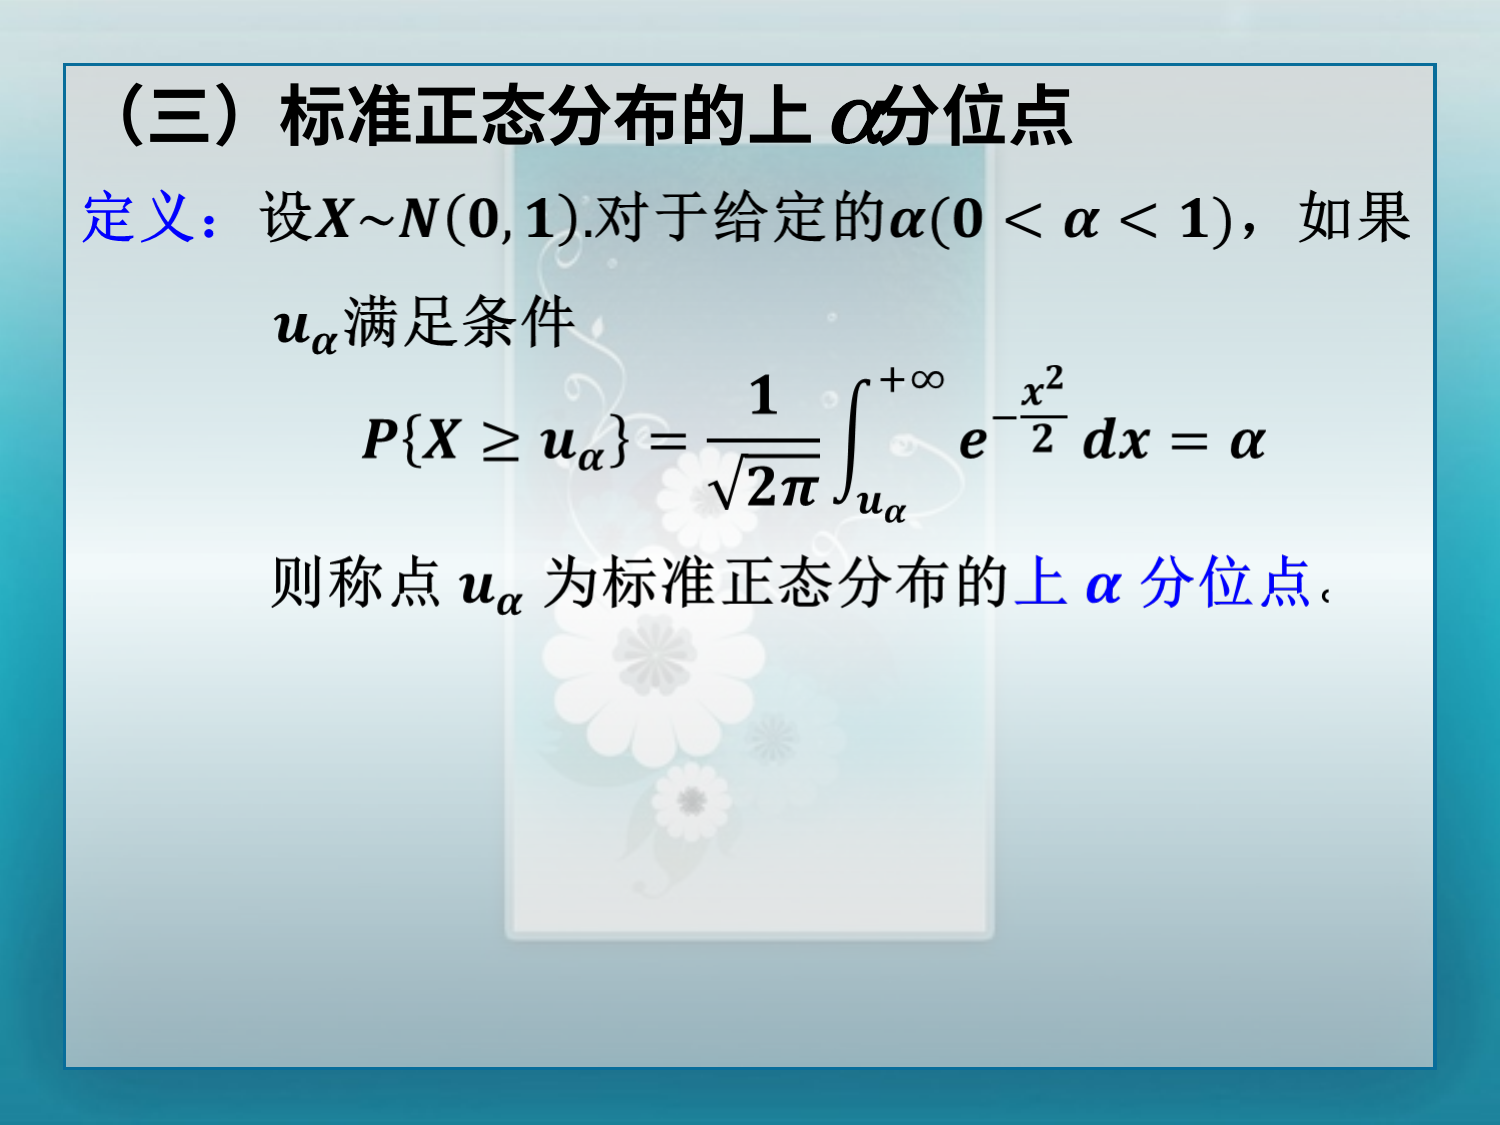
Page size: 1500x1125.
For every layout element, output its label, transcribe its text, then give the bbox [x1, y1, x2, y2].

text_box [820, 84, 904, 162]
text_box [64, 150, 1447, 378]
text_box （三）标准正态分布的上 分位点 [64, 66, 1175, 150]
text_box [332, 349, 1294, 515]
text_box [253, 515, 1329, 637]
picture [0, 0, 1500, 1125]
